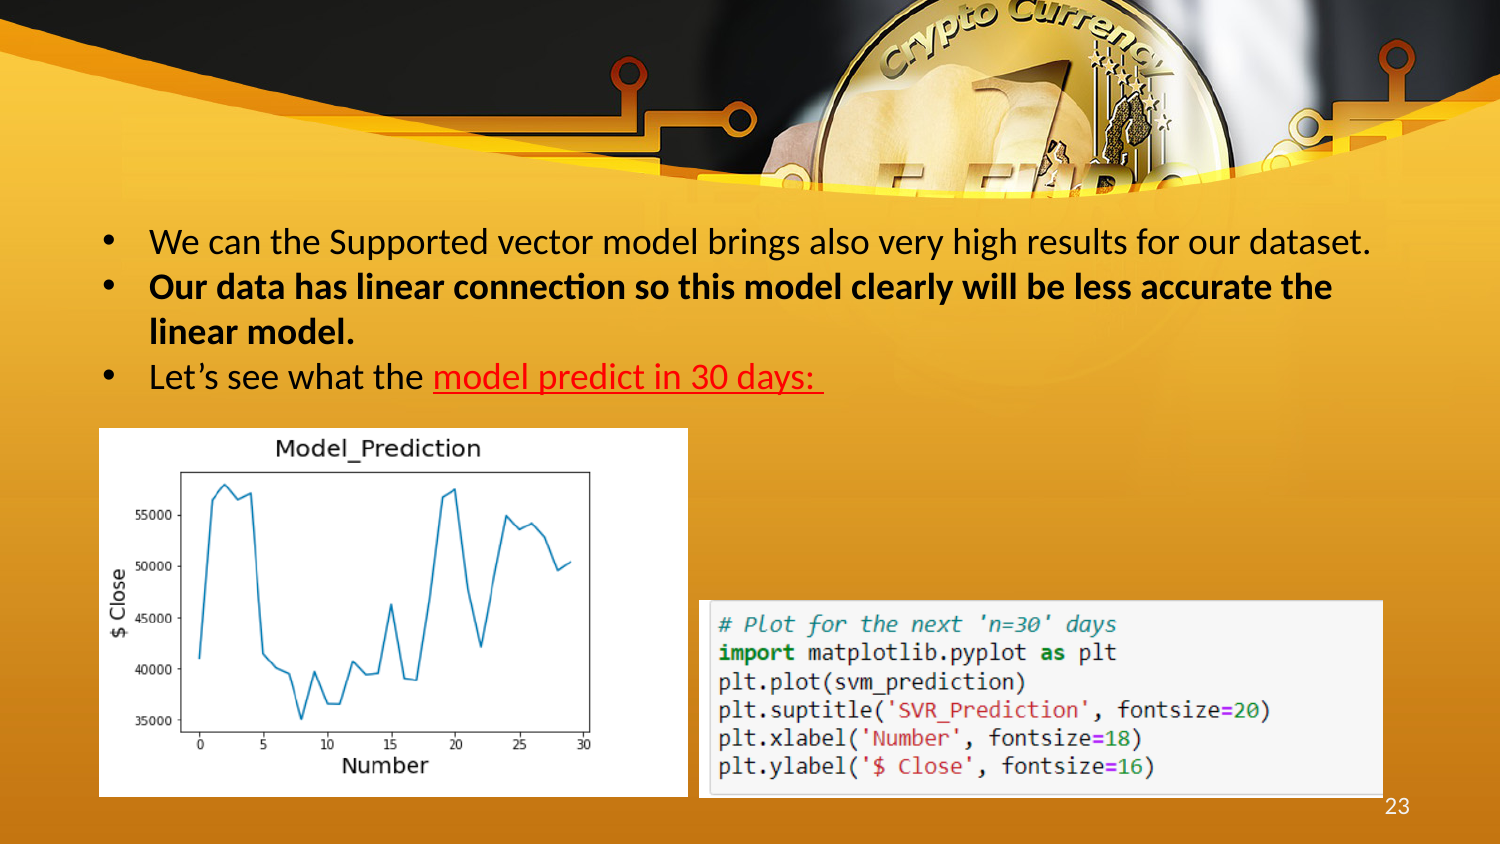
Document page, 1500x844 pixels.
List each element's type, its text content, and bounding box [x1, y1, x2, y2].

text_box We can the Supported vector model brings also very high results for our dataset. Our data has linear connection so this model clearly will be less accurate the linear model. Let’s see what the model predict in 30 days: [87, 209, 1400, 404]
slide_number 23 [1074, 782, 1425, 827]
picture [0, 0, 1500, 844]
